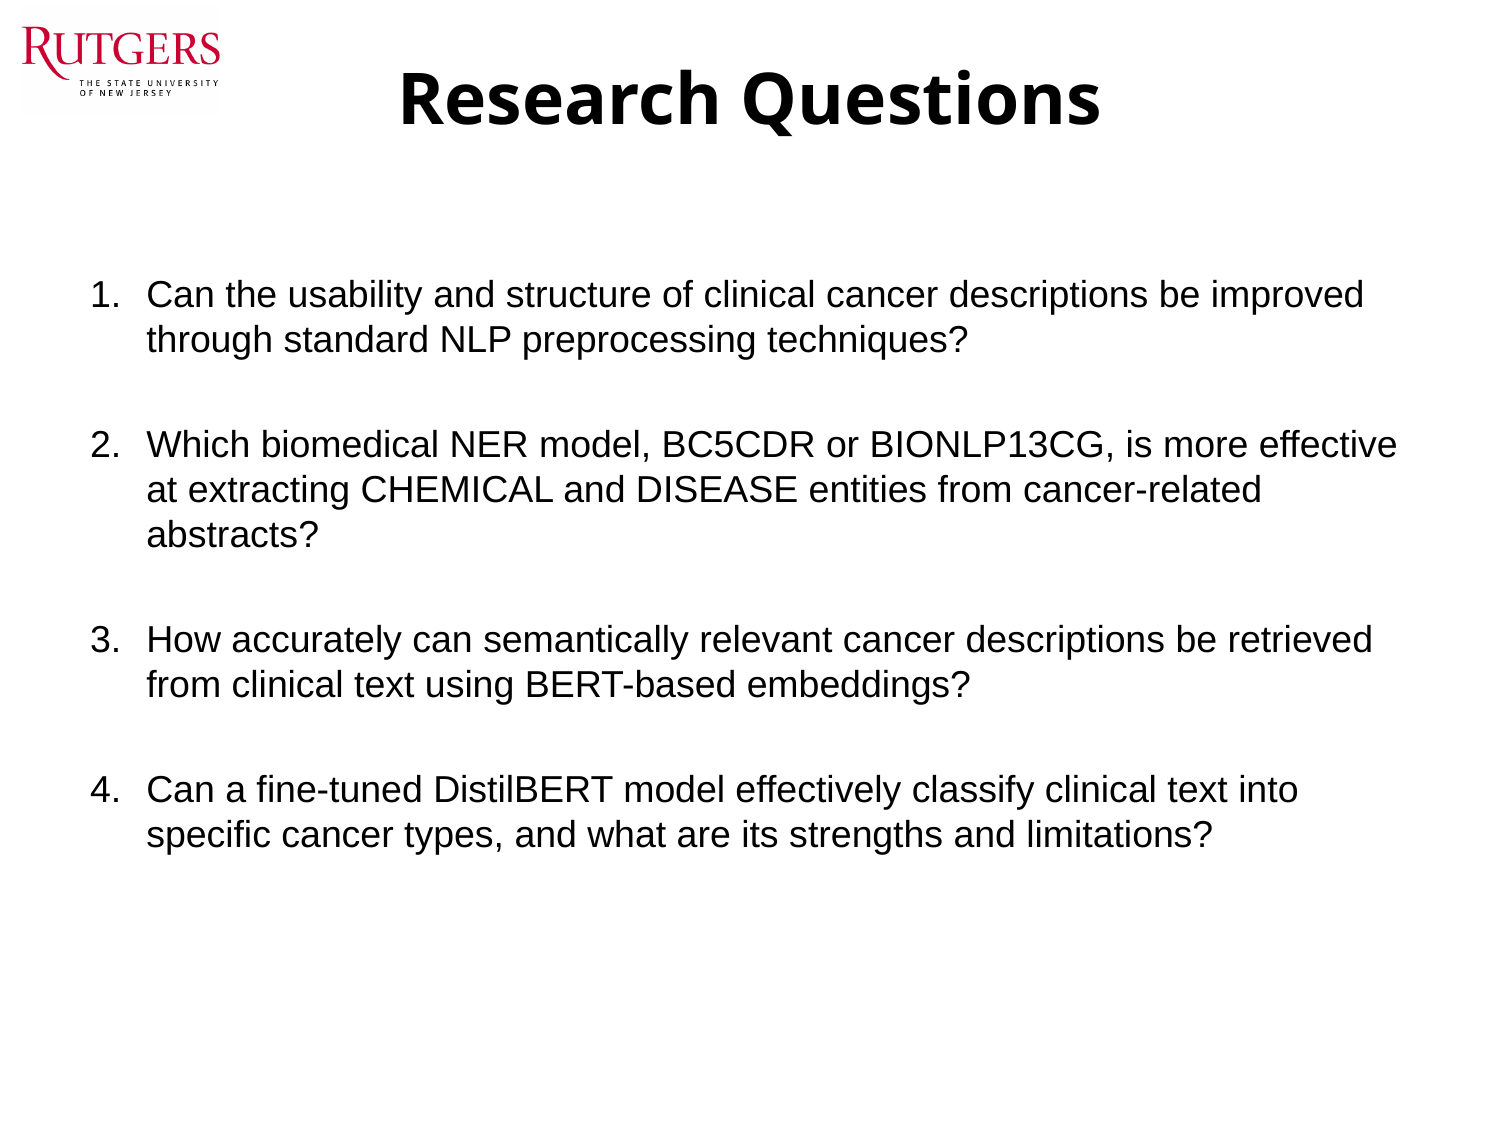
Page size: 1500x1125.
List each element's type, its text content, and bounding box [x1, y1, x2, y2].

title Research Questions [75, 45, 1425, 233]
picture [21, 5, 220, 115]
list Can the usability and structure of clinical cancer descriptions be improved through standard NLP preprocessing techniques? Which biomedical NER model, BC5CDR or BIONLP13CG, is more effective at extracting CHEMICAL and DISEASE entities from cancer-related abstracts? How accurately can semantically relevant cancer descriptions be retrieved from clinical text using BERT-based embeddings? Can a fine-tuned DistilBERT model effectively classify clinical text into specific cancer types, and what are its strengths and limitations? [75, 262, 1425, 1005]
